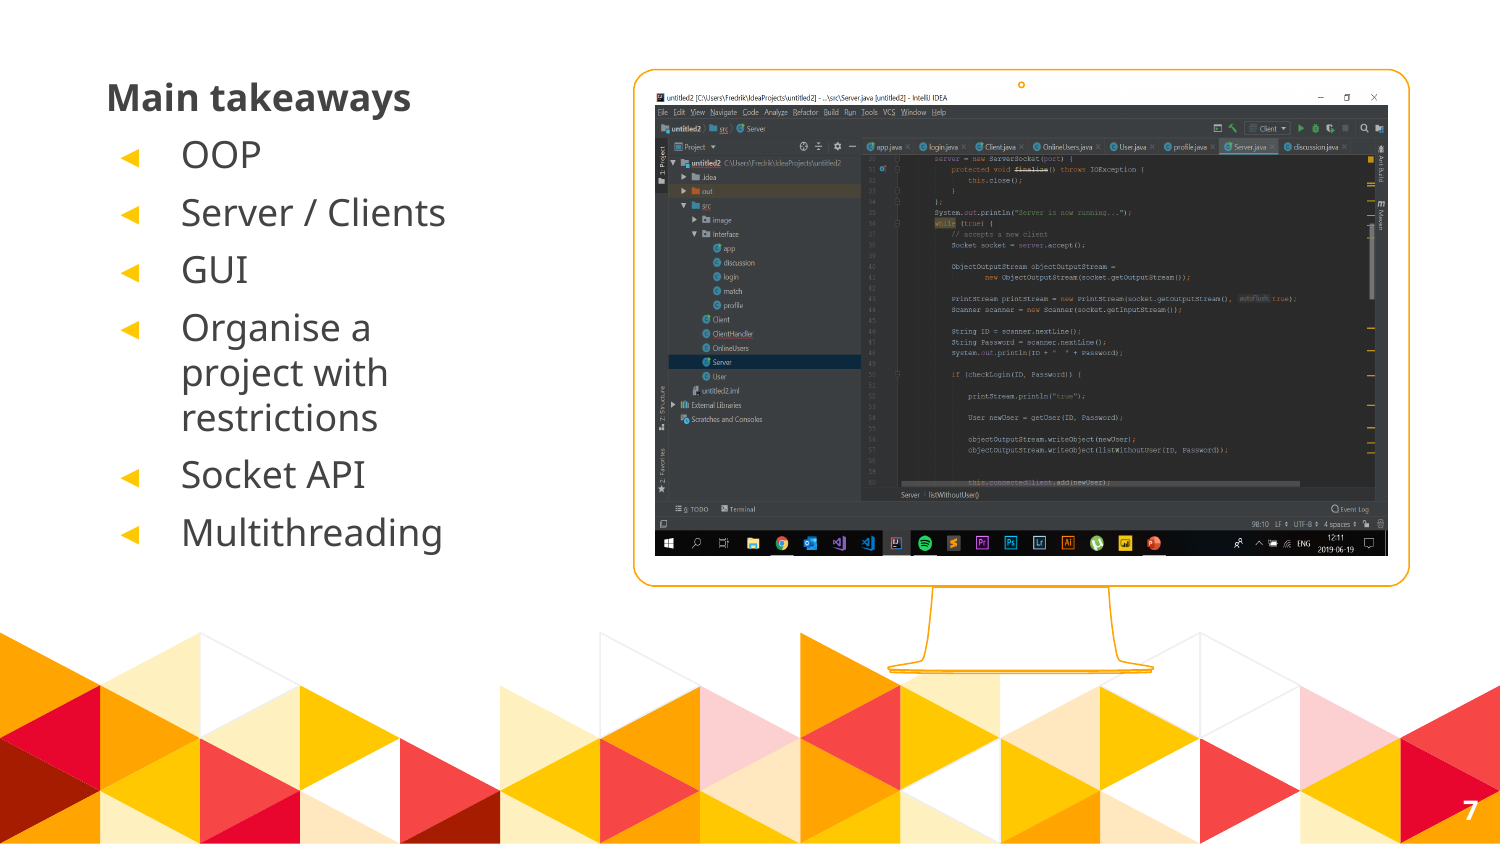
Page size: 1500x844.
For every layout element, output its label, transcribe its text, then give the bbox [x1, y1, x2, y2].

slide_number 7 [1403, 779, 1494, 844]
text_box [633, 69, 1410, 674]
picture [655, 90, 1389, 556]
list Main takeaways OOP Server / Clients GUI Organise a project with restrictions Socket API Multithreading [90, 40, 505, 645]
